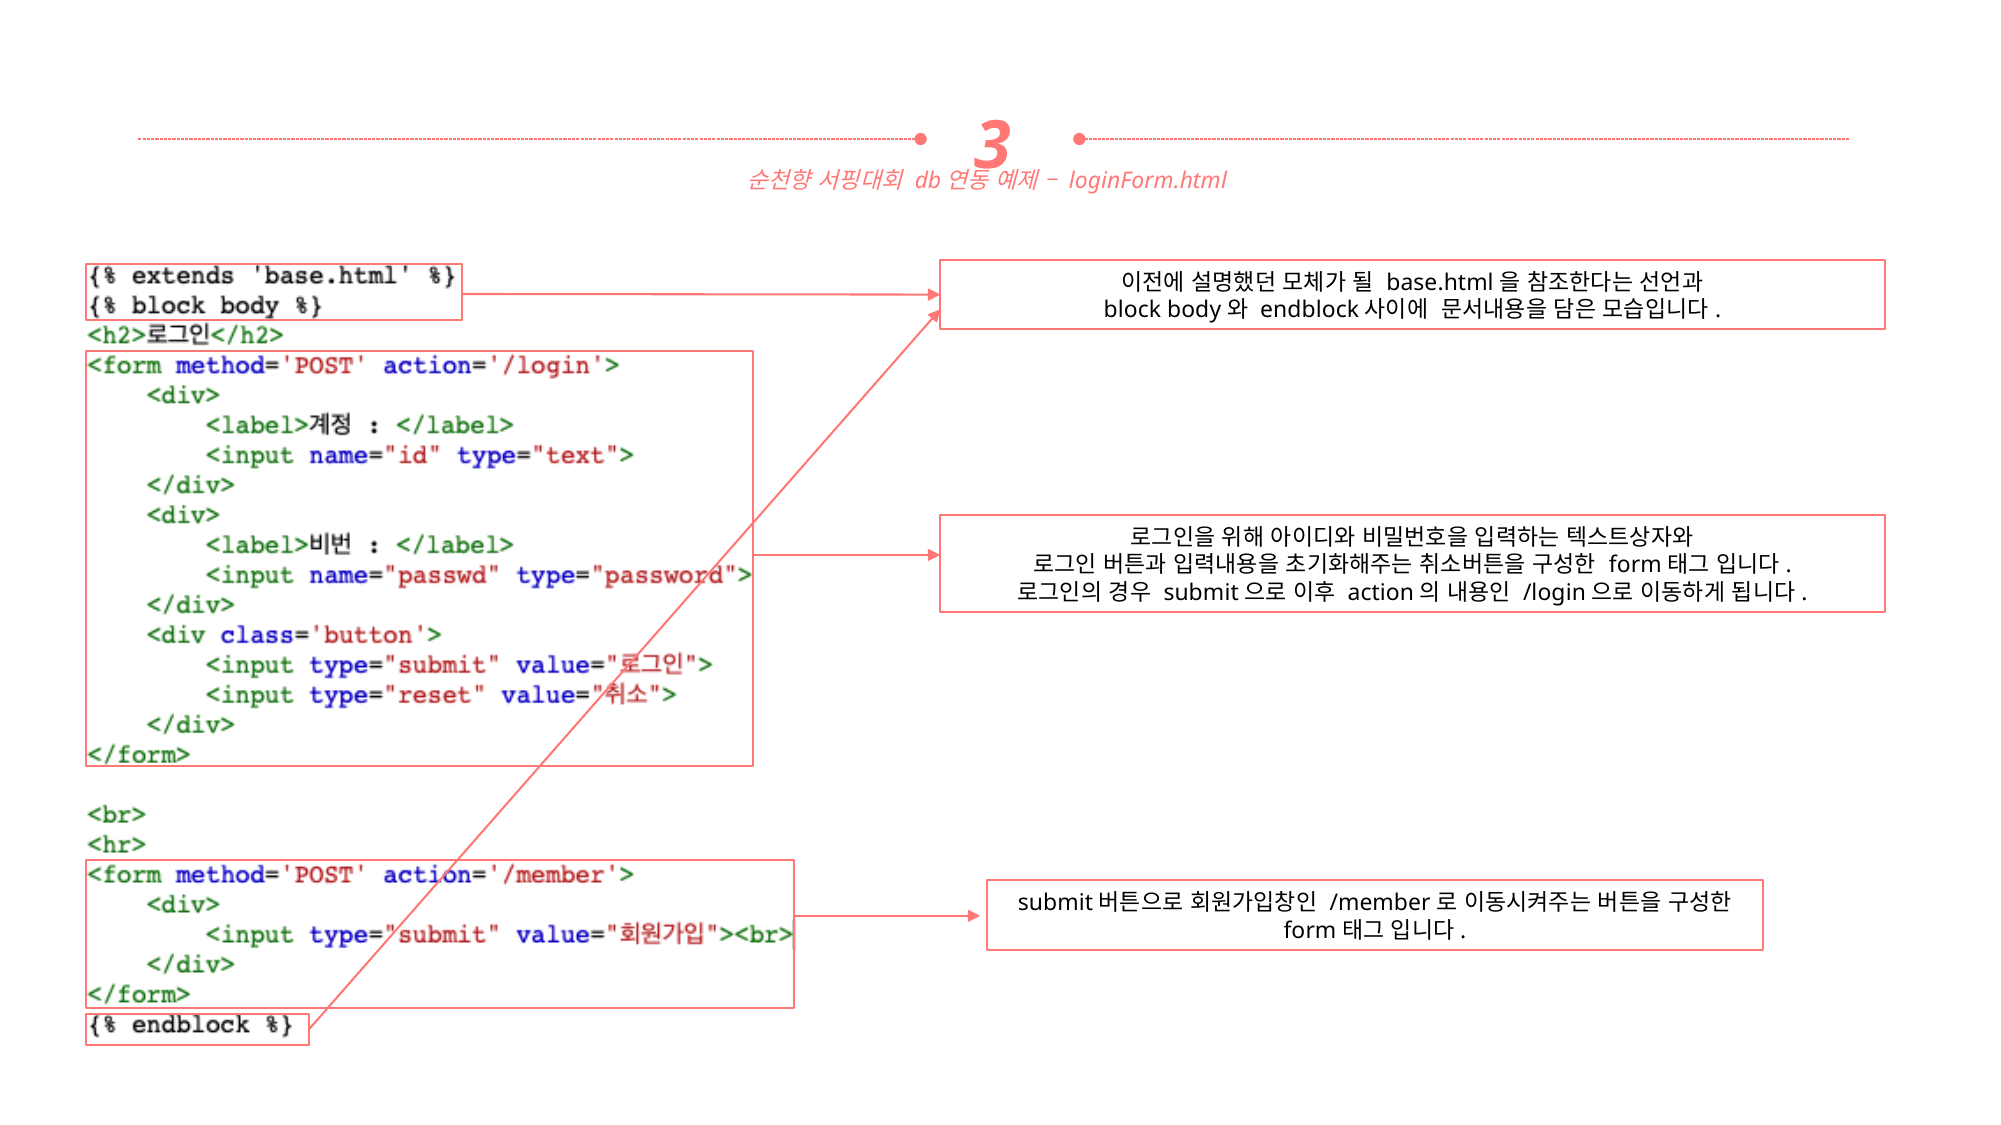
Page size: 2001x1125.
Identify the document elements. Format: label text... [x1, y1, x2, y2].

text_box submit버튼으로 회원가입창인 /member로 이동시켜주는 버튼을 구성한 form태그 입니다. [987, 880, 1763, 951]
text_box 3 [606, 54, 1380, 157]
text_box 이전에 설명했던 모체가 될 base.html을 참조한다는 선언과 block body와 endblock사이에 문서내용을 담은 모습입니다. [940, 259, 1885, 330]
picture [86, 259, 804, 1045]
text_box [309, 309, 941, 1030]
text_box 로그인을 위해 아이디와 비밀번호을 입력하는 텍스트상자와 로그인 버튼과 입력내용을 초기화해주는 취소버튼을 구성한 form태그 입니다. 로그인의 경우 submit으로 이후 action의 내용인 /login으로 이동하게 됩니다. [941, 514, 1885, 612]
text_box 순천향 서핑대회 db연동 예제 – loginForm.html [125, 157, 1850, 201]
